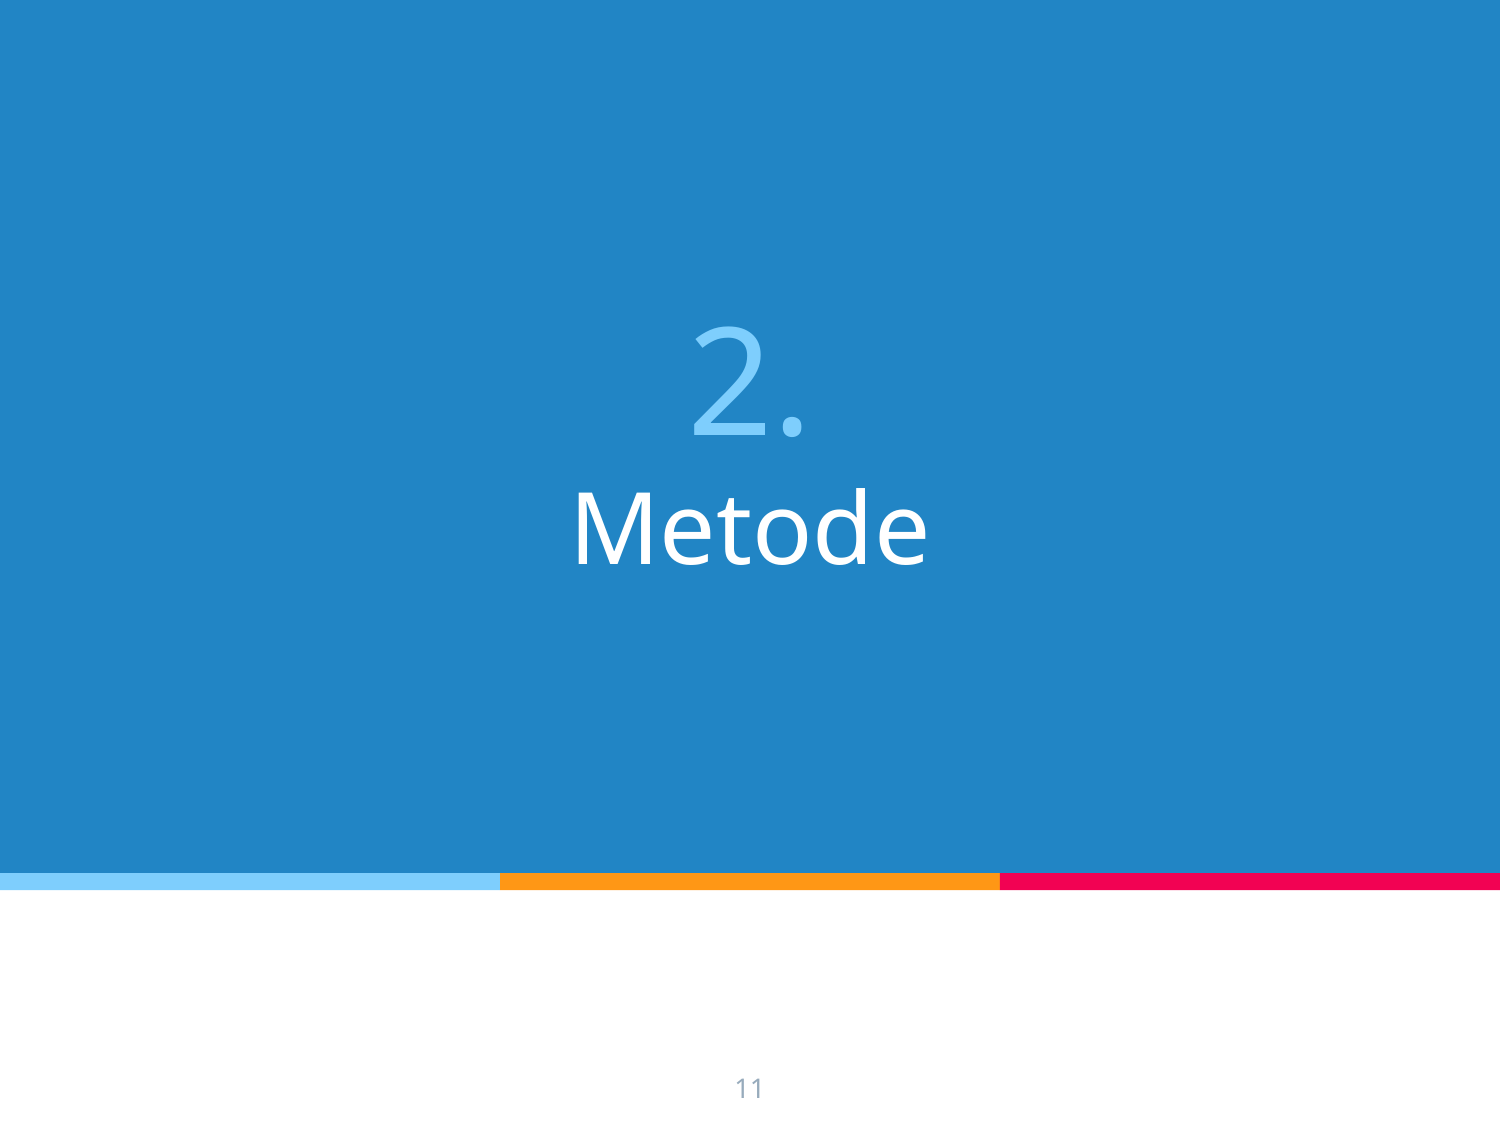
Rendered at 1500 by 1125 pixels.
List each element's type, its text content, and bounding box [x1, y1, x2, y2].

title 2. Metode [112, 346, 1388, 600]
slide_number 11 [0, 1056, 1500, 1125]
